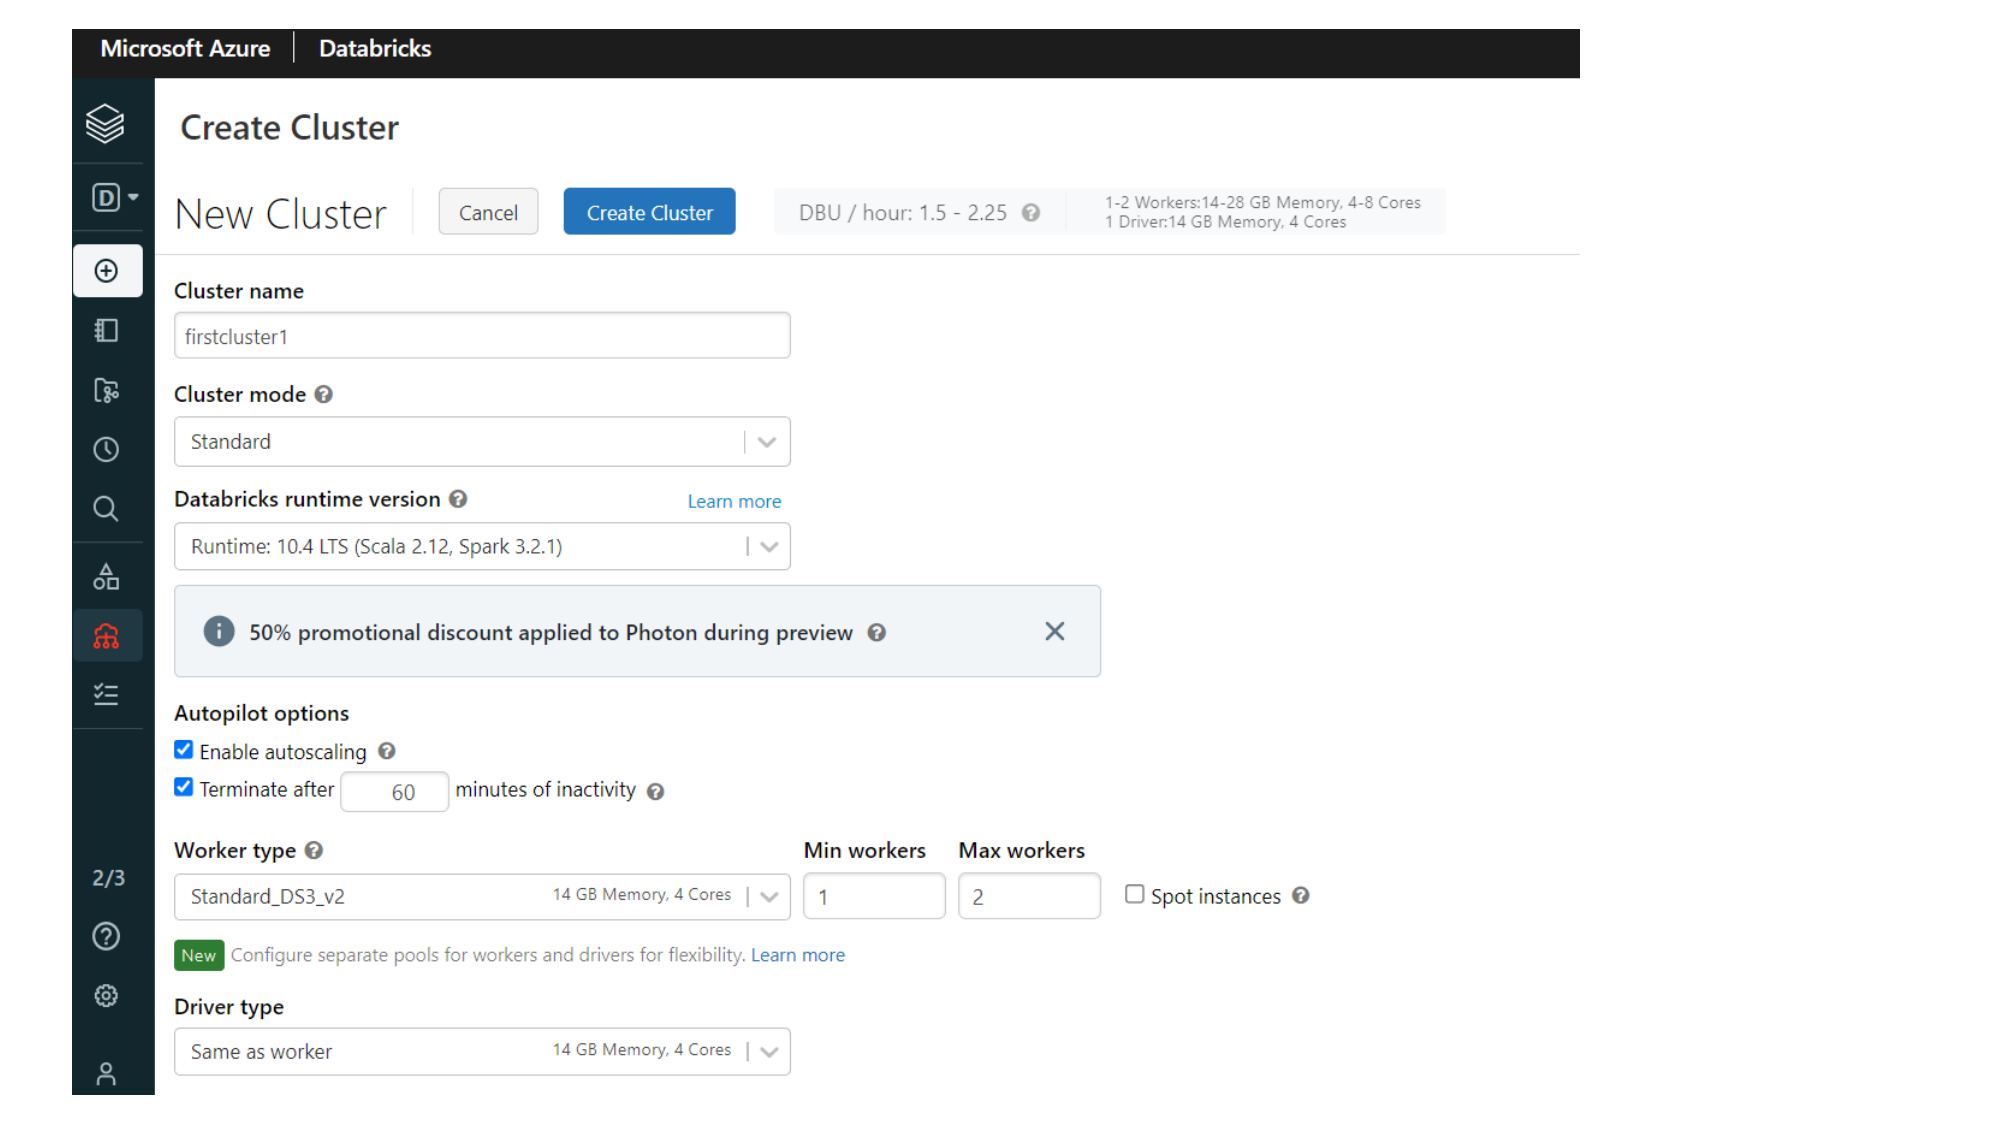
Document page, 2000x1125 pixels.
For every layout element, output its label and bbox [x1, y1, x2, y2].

picture [71, 29, 1580, 1096]
